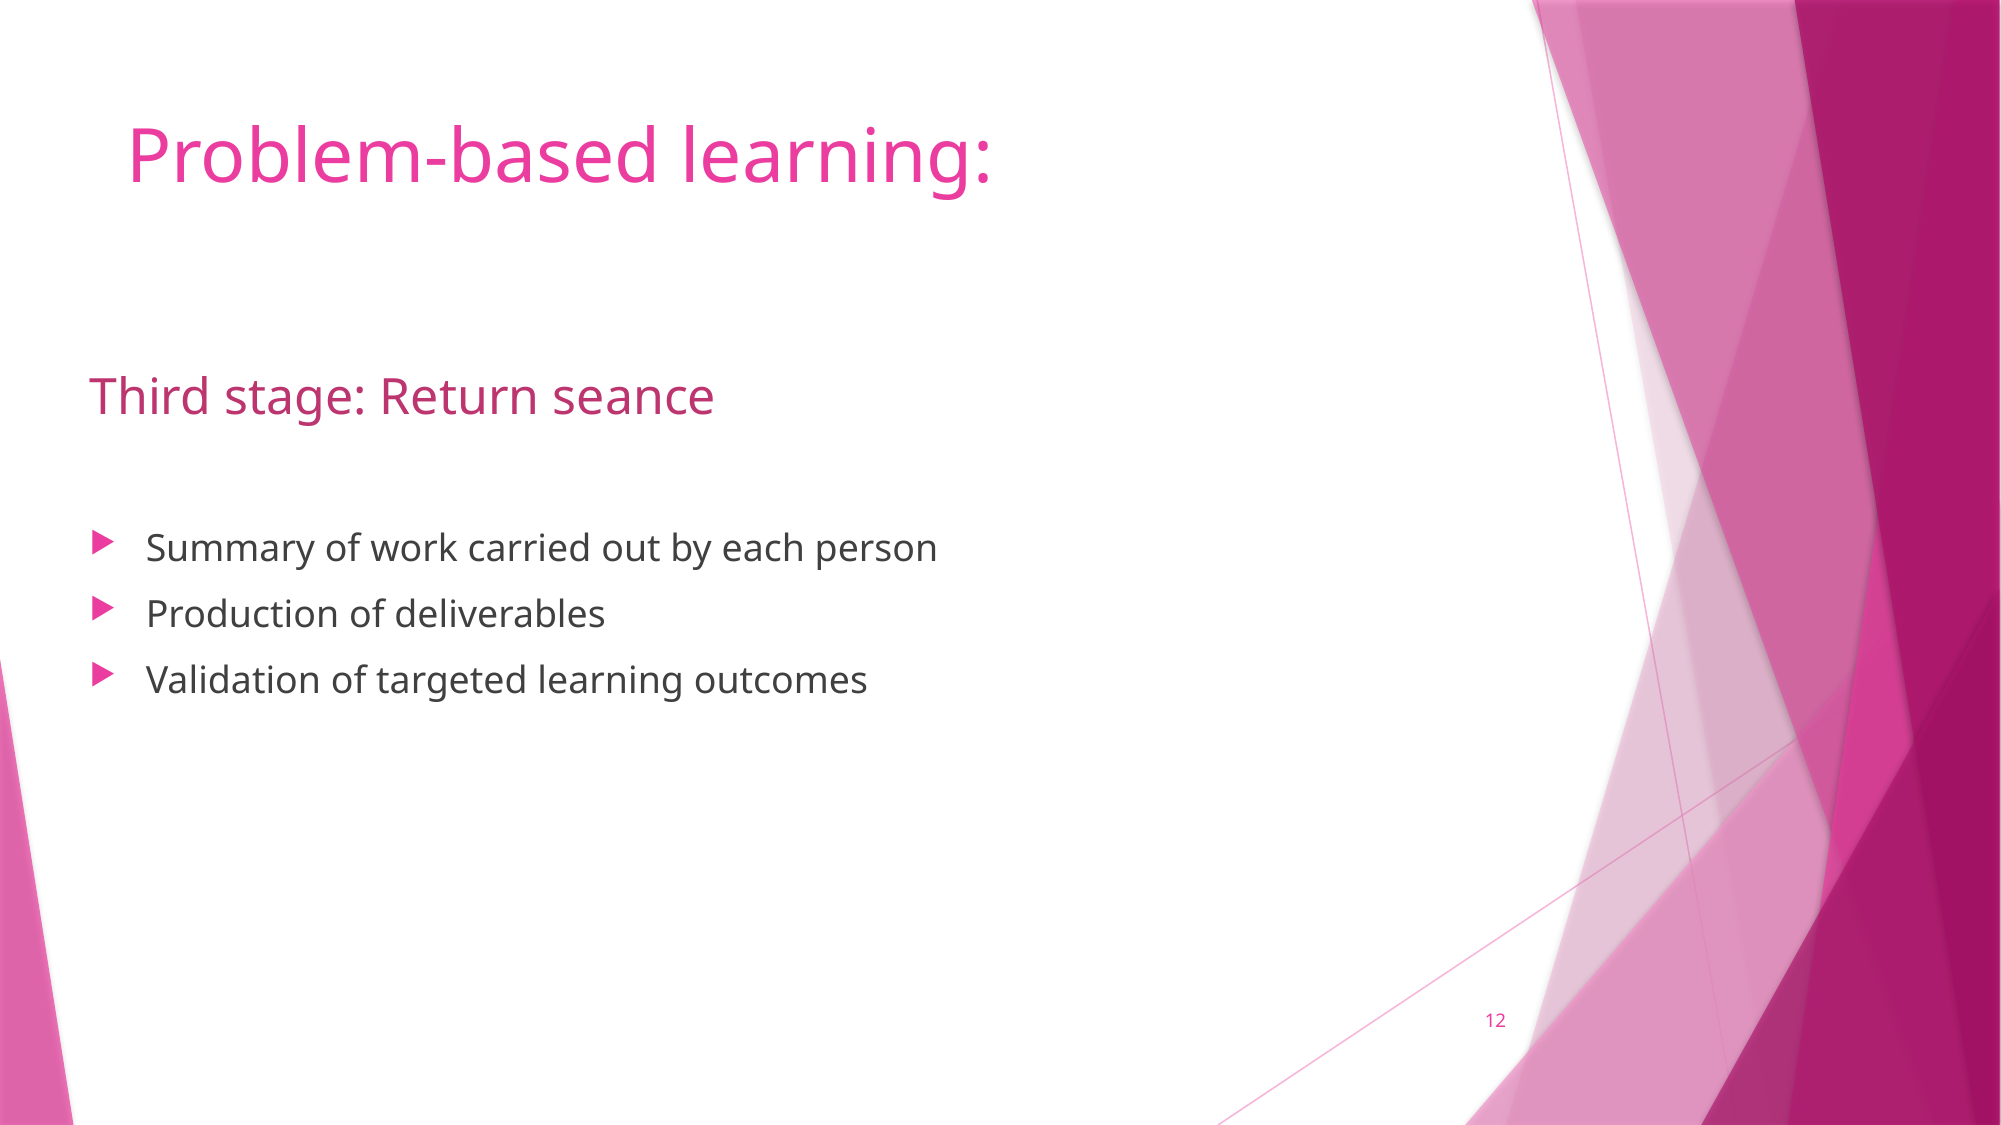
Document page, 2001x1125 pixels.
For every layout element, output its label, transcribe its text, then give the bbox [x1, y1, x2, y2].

list Summary of work carried out by each person Production of deliverables Validation of targeted learning outcomes [74, 516, 1396, 809]
title Problem-based learning: [111, 99, 1522, 317]
text_box Third stage: Return seance [74, 357, 931, 433]
slide_number 12 [1409, 991, 1522, 1051]
